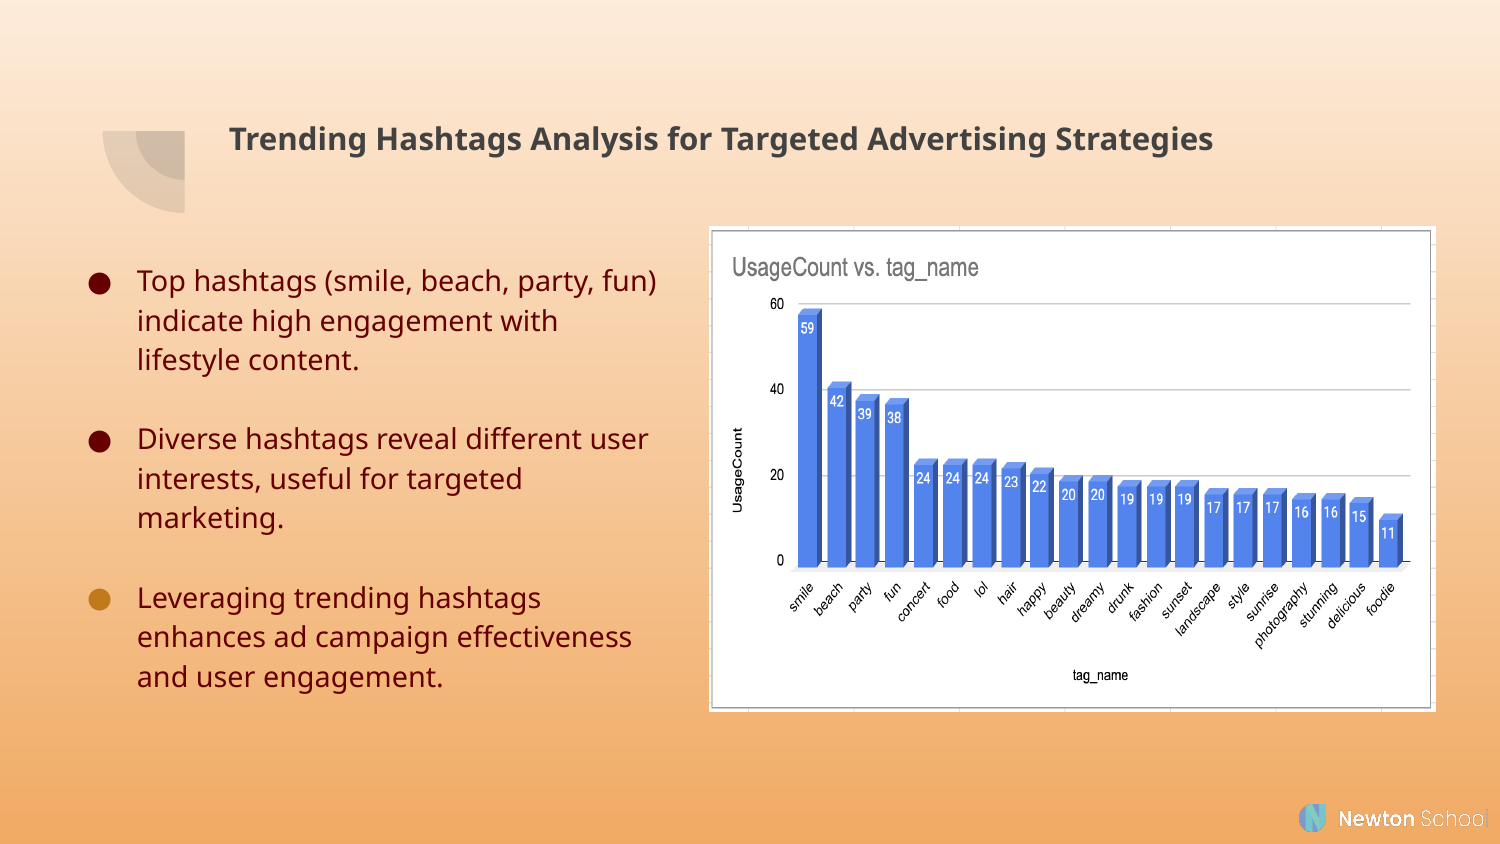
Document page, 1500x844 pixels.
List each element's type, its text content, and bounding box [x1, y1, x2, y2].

picture [1299, 804, 1488, 832]
list Top hashtags (smile, beach, party, fun) indicate high engagement with lifestyle content. Diverse hashtags reveal different user interests, useful for targeted marketing. Leveraging trending hashtags enhances ad campaign effectiveness and user engagement. [51, 189, 685, 750]
picture [708, 226, 1436, 712]
title Trending Hashtags Analysis for Targeted Advertising Strategies [213, 98, 1368, 263]
